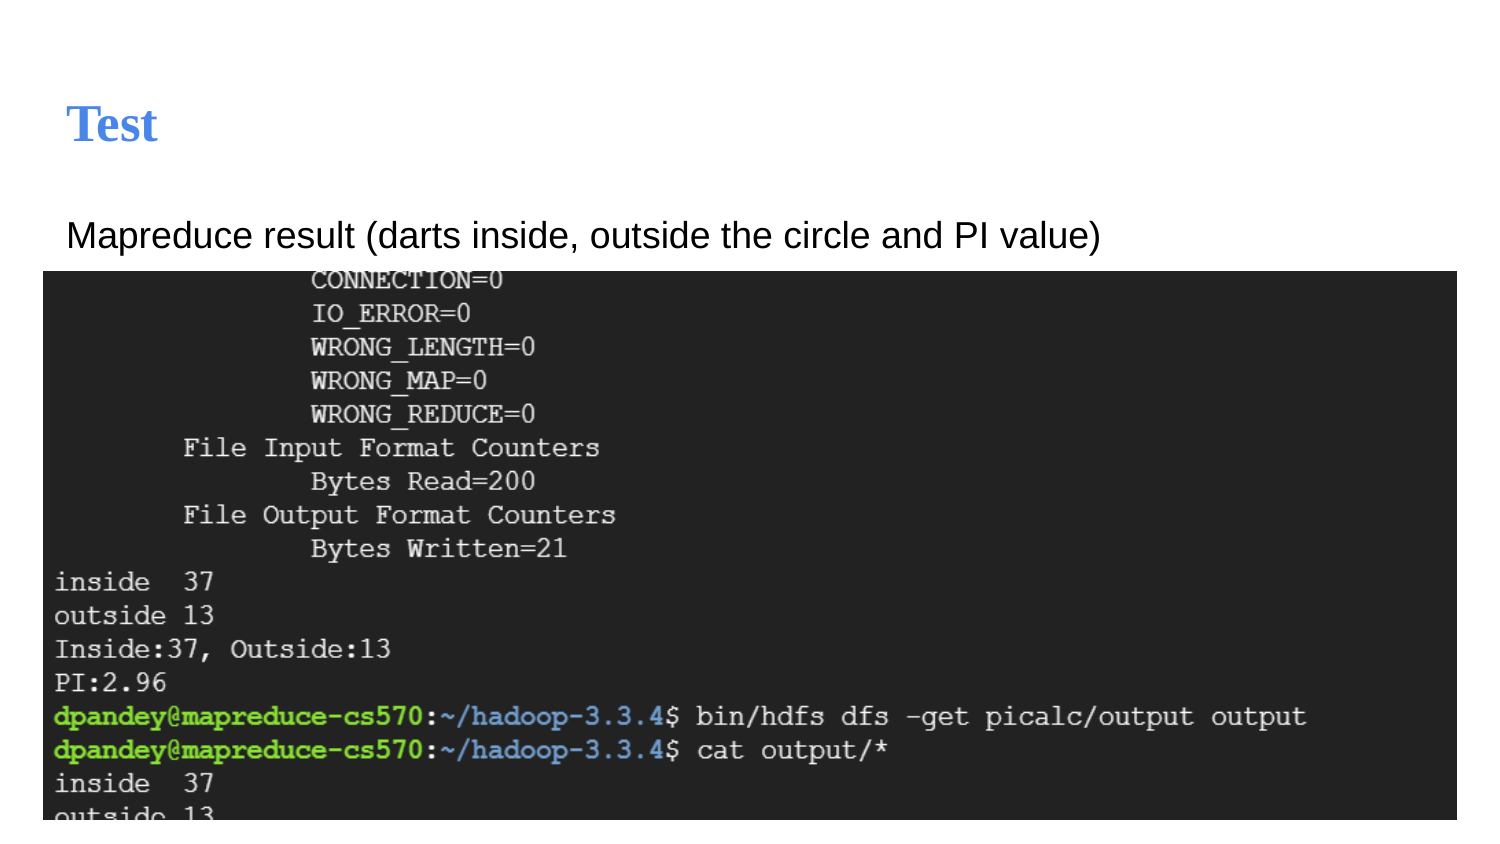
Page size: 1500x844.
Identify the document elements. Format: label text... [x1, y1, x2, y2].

list Mapreduce result (darts inside, outside the circle and PI value) [51, 189, 1449, 269]
title Test [51, 72, 1449, 167]
picture [43, 271, 1457, 820]
